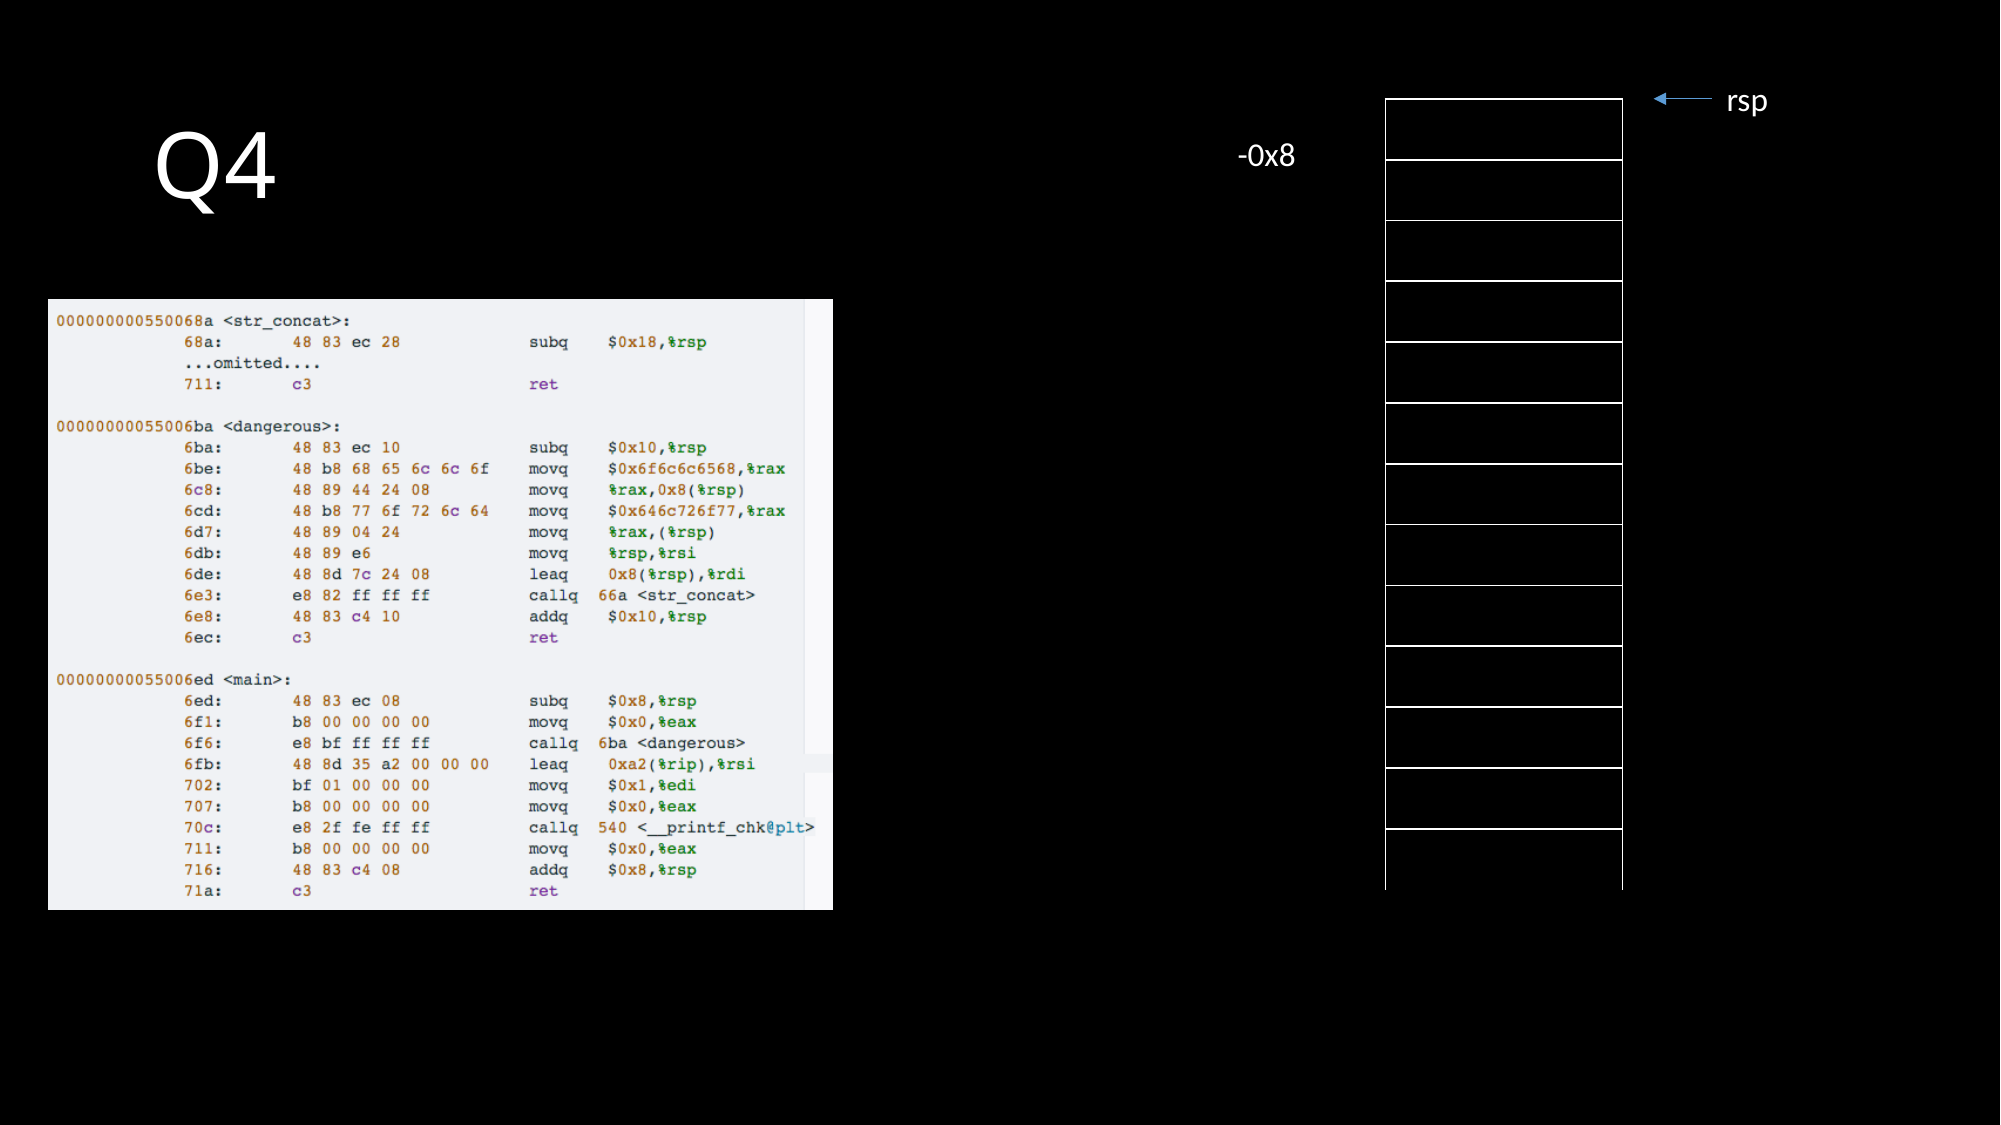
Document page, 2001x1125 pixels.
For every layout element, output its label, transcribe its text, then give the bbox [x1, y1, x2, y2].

title Q4 [137, 59, 1863, 278]
table_cell [1386, 769, 1622, 828]
table_cell [1386, 221, 1622, 280]
table_cell [1386, 830, 1622, 890]
text_box rsp [1711, 70, 1842, 126]
text_box -0x8 [1222, 125, 1460, 181]
table_cell [1386, 525, 1622, 585]
table_cell [1386, 647, 1622, 706]
table_cell [1386, 586, 1622, 645]
table_cell [1386, 161, 1622, 220]
table_cell [1386, 404, 1622, 463]
table_cell [1386, 282, 1622, 341]
table_cell [1386, 465, 1622, 524]
table_cell [1386, 343, 1622, 402]
picture [48, 299, 833, 910]
table_cell [1386, 708, 1622, 767]
table_header [1386, 100, 1622, 159]
